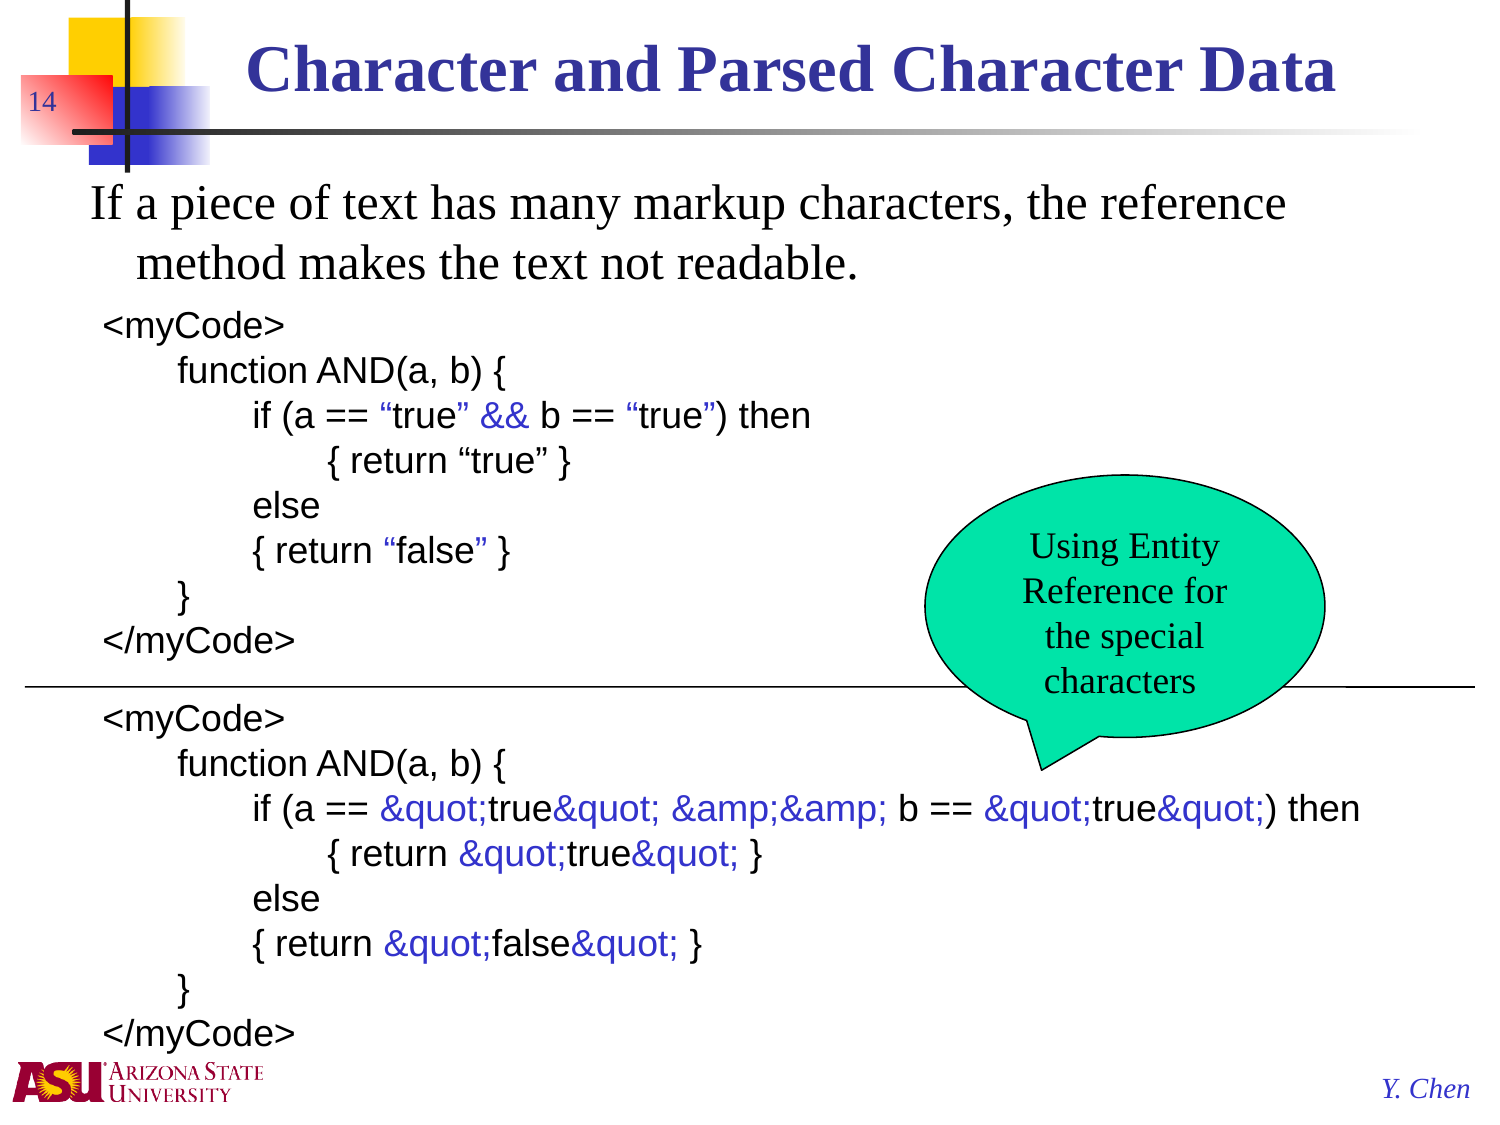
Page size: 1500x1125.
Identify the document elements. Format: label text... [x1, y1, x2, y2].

title Character and Parsed Character Data [230, 10, 1425, 113]
text_box Using Entity Reference for the special characters [924, 474, 1325, 685]
text_box If a piece of text has many markup characters, the reference method makes the text not readable. [75, 162, 1450, 298]
text_box <myCode> function AND(a, b) { if (a == “true” && b == “true”) then { return “true” } else { return “false” } } </myCode> [87, 293, 1303, 669]
slide_number 14 [12, 49, 138, 126]
picture [12, 1062, 263, 1102]
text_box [24, 686, 1476, 1063]
